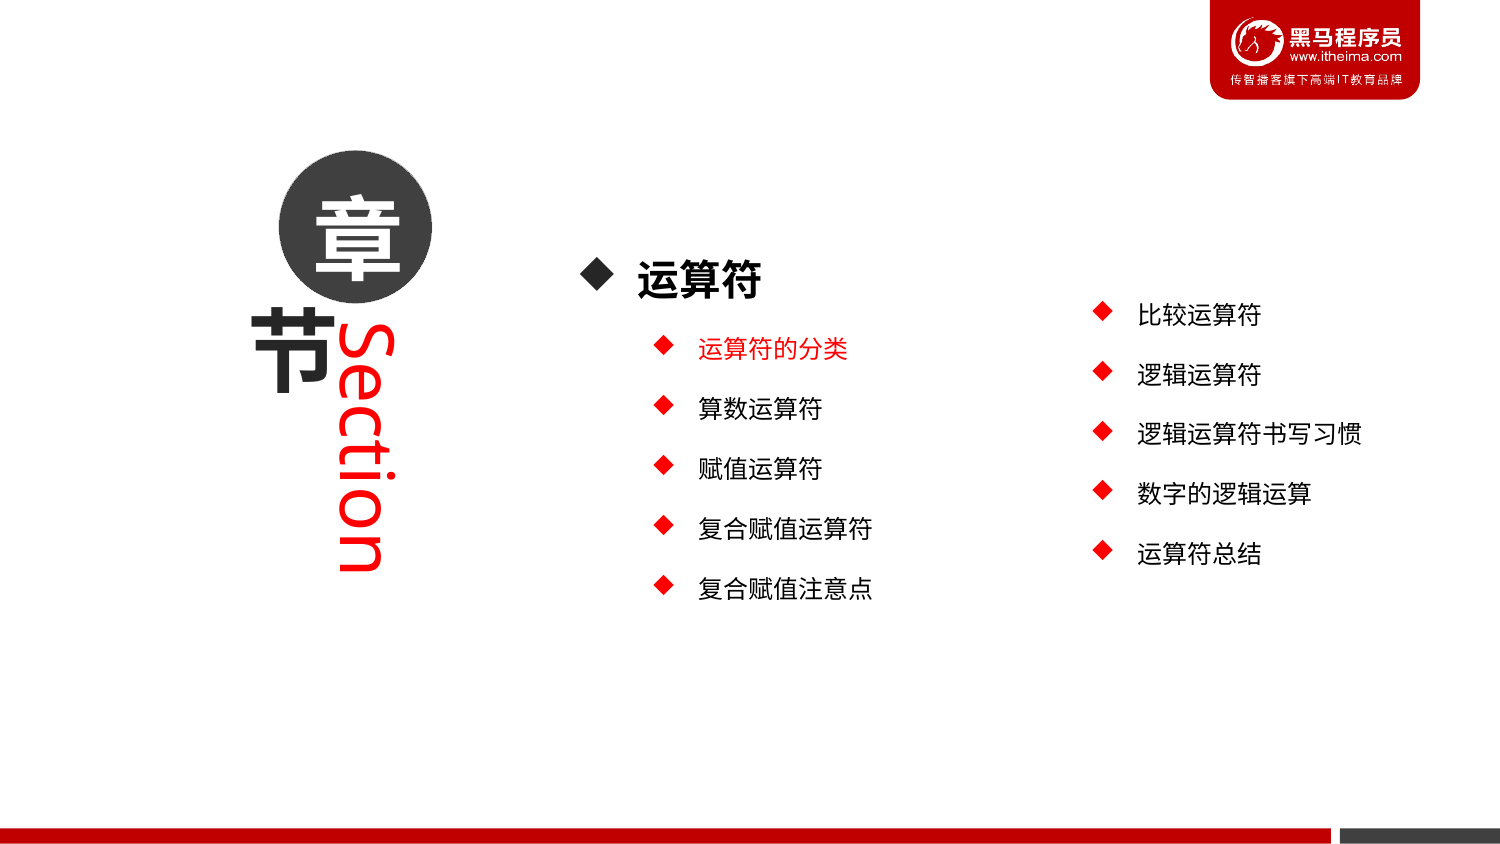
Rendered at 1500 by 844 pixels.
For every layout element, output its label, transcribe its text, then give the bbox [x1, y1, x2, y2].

picture [1212, 8, 1421, 94]
text_box 节 [218, 288, 339, 410]
text_box 运算符 运算符的分类 算数运算符 赋值运算符 复合赋值运算符 复合赋值注意点 [561, 196, 1271, 791]
text_box 比较运算符 逻辑运算符 逻辑运算符书写习惯 数字的逻辑运算 运算符总结 [1000, 172, 1500, 636]
text_box 章 [278, 150, 433, 304]
text_box Section [321, 314, 427, 749]
